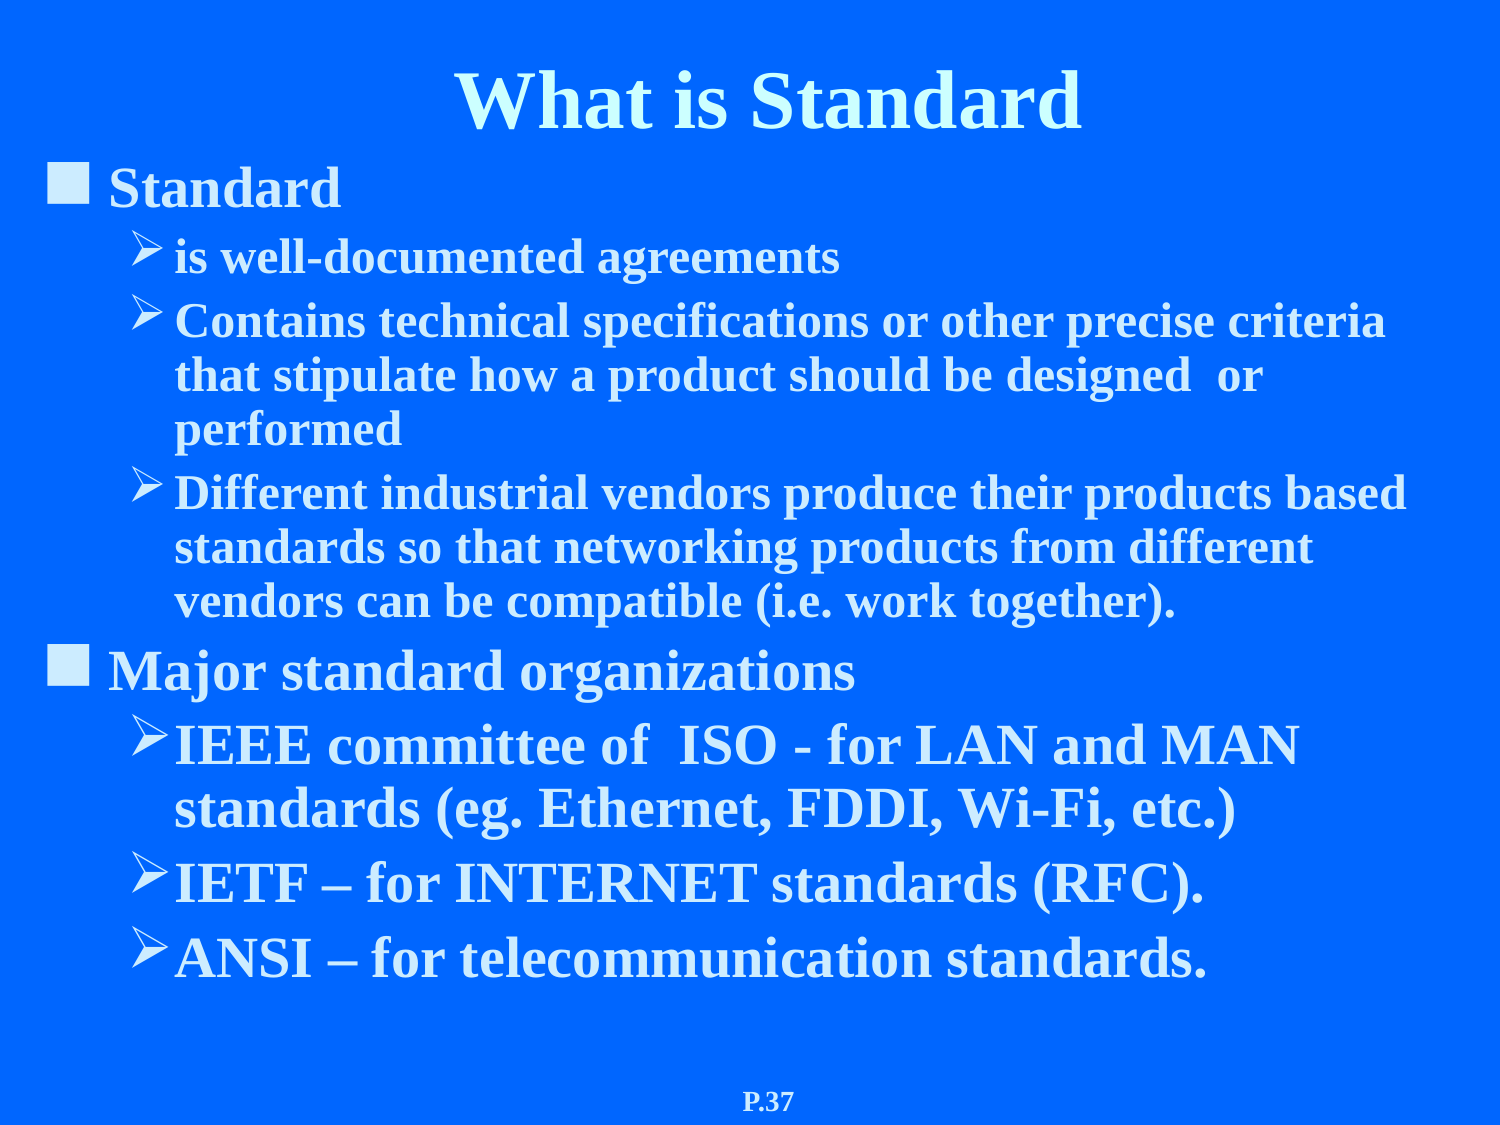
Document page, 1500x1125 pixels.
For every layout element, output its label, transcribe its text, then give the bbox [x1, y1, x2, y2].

list Standard is well-documented agreements Contains technical specifications or other precise criteria that stipulate how a product should be designed or performed Different industrial vendors produce their products based standards so that networking products from different vendors can be compatible (i.e. work together). Major standard organizations IEEE committee of ISO - for LAN and MAN standards (eg. Ethernet, FDDI, Wi-Fi, etc.) IETF – for INTERNET standards (RFC). ANSI – for telecommunication standards. [37, 149, 1463, 1063]
title What is Standard [37, 37, 1500, 151]
slide_number P.37 [612, 1063, 926, 1125]
